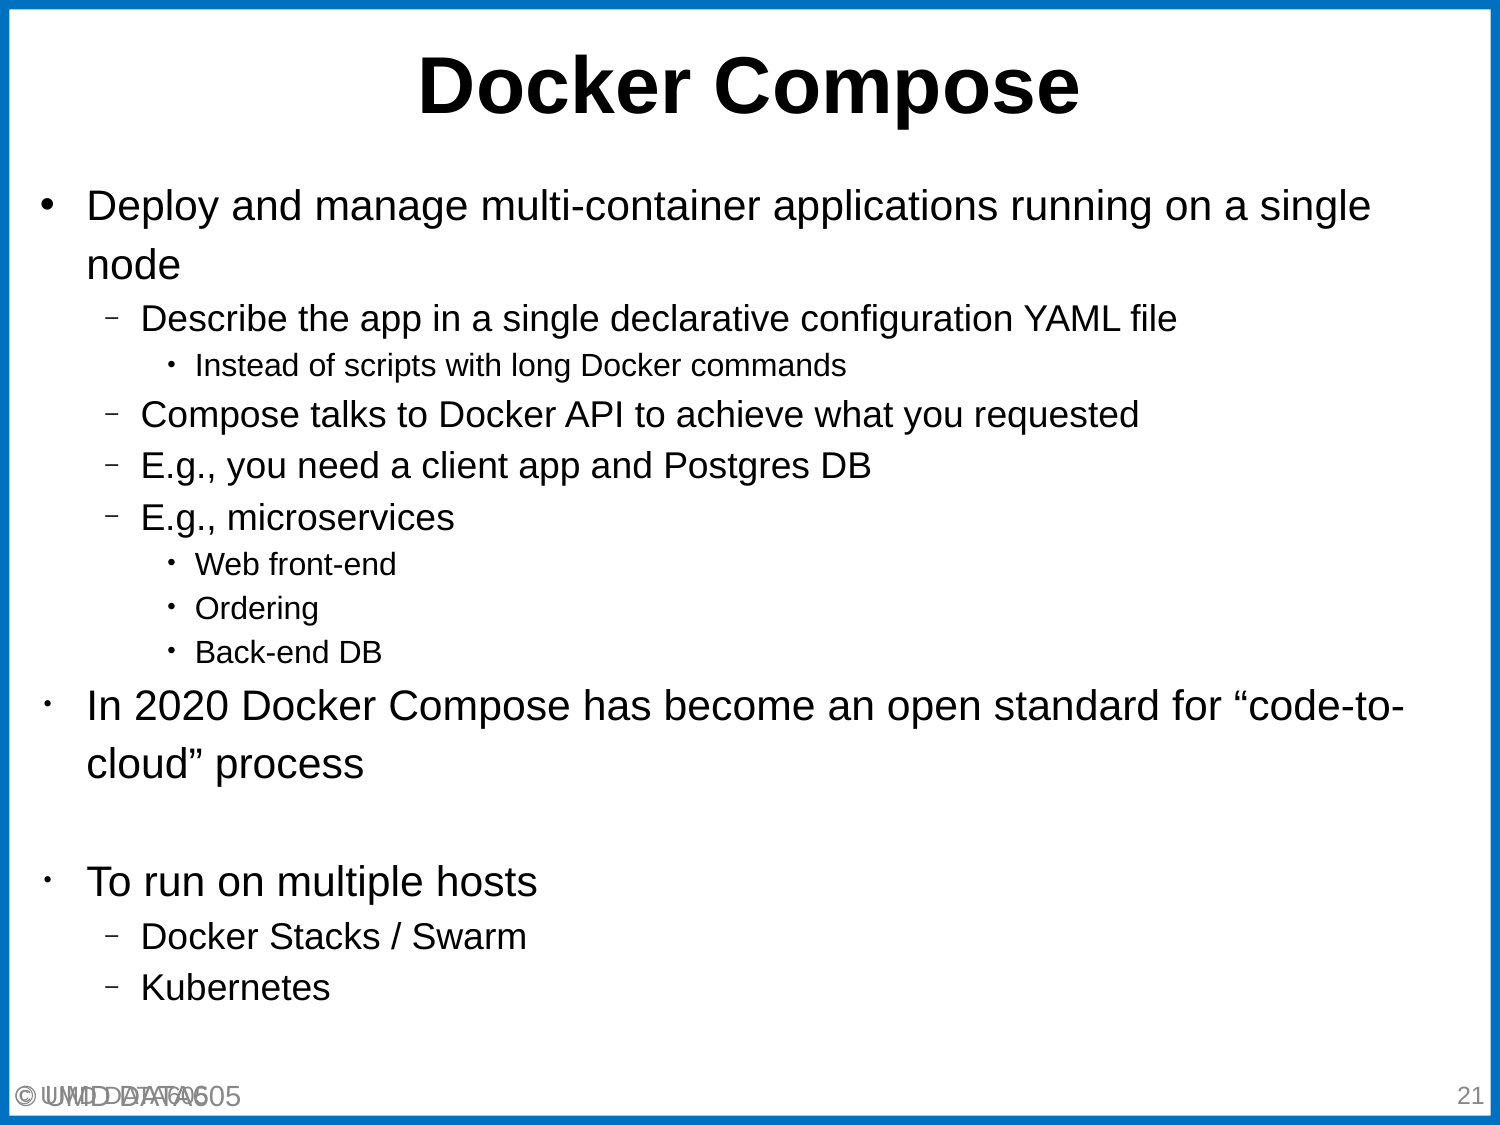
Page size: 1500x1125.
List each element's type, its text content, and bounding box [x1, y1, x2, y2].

footer © UMD DATA605 [0, 1065, 550, 1125]
title Docker Compose [24, 24, 1475, 138]
slide_number ‹#› [1149, 1065, 1500, 1125]
list Deploy and manage multi-container applications running on a single node Describe the app in a single declarative configuration YAML file Instead of scripts with long Docker commands Compose talks to Docker API to achieve what you requested E.g., you need a client app and Postgres DB E.g., microservices Web front-end Ordering Back-end DB In 2020 Docker Compose has become an open standard for “code-to-cloud” process To run on multiple hosts Docker Stacks / Swarm Kubernetes [24, 162, 1475, 1025]
